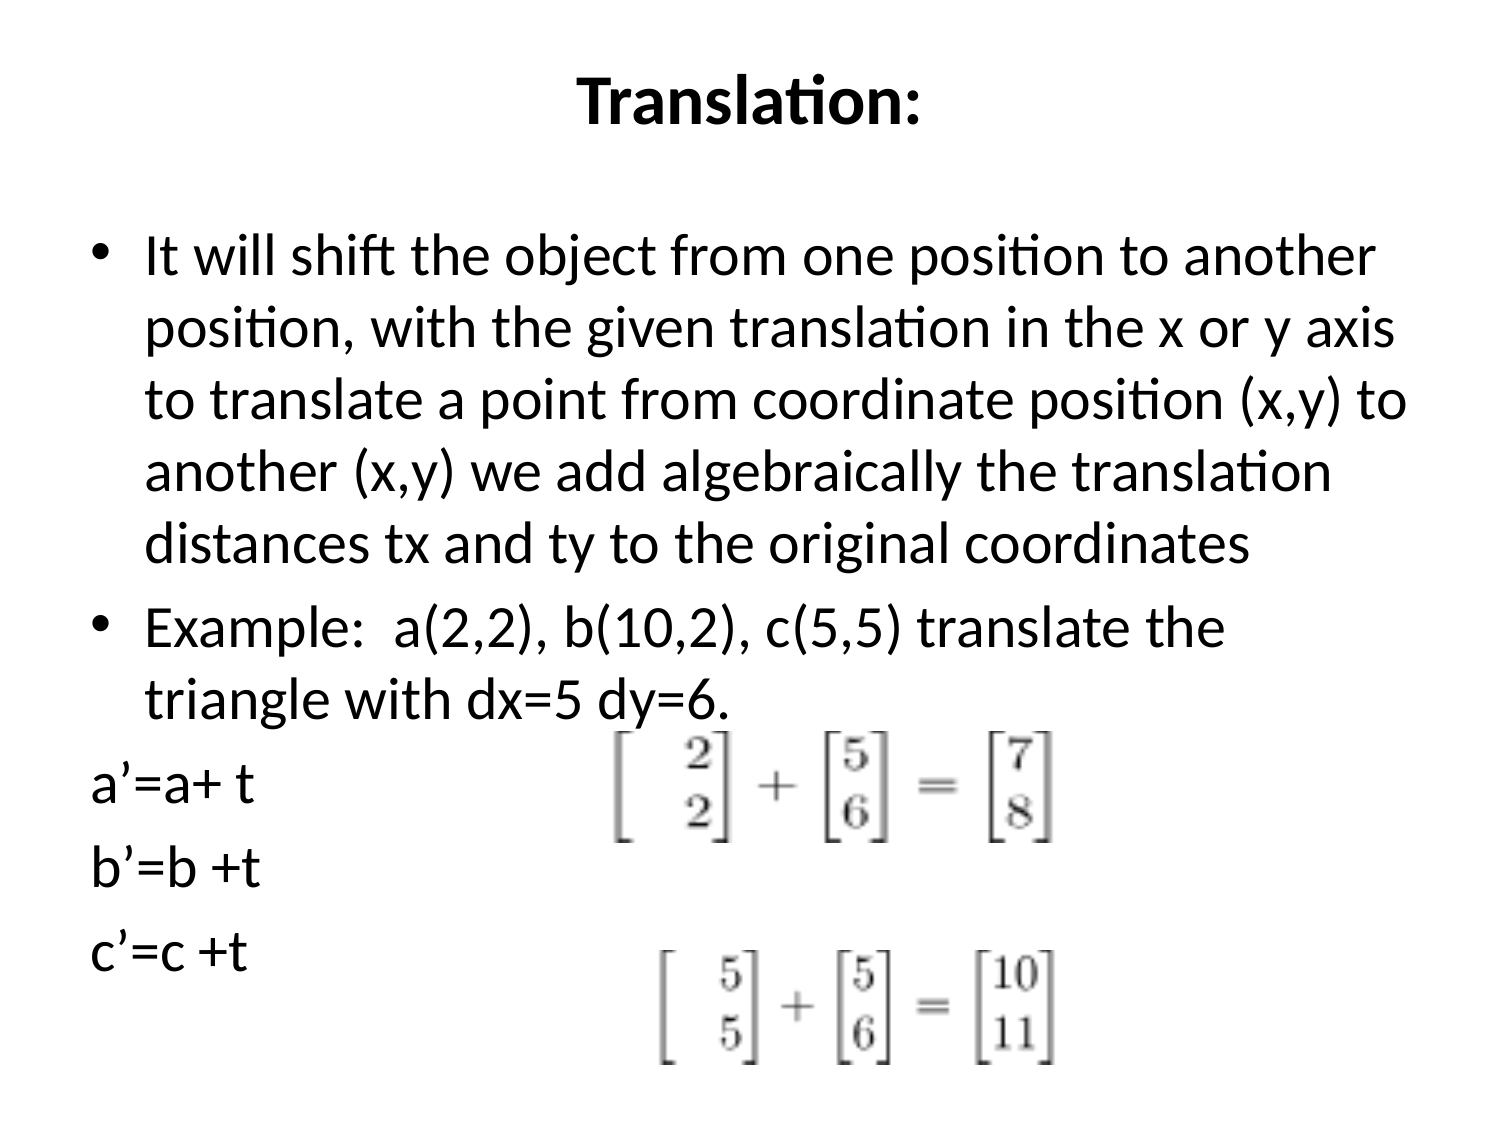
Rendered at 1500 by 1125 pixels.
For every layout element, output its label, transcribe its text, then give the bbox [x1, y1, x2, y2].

picture [651, 949, 1065, 1066]
picture [603, 731, 1065, 843]
list It will shift the object from one position to another position, with the given translation in the x or y axis to translate a point from coordinate position (x,y) to another (x,y) we add algebraically the translation distances tx and ty to the original coordinates Example: a(2,2), b(10,2), c(5,5) translate the triangle with dx=5 dy=6. a’=a+ t b’=b +t c’=c +t [75, 207, 1425, 1005]
title Translation: [75, 45, 1425, 207]
